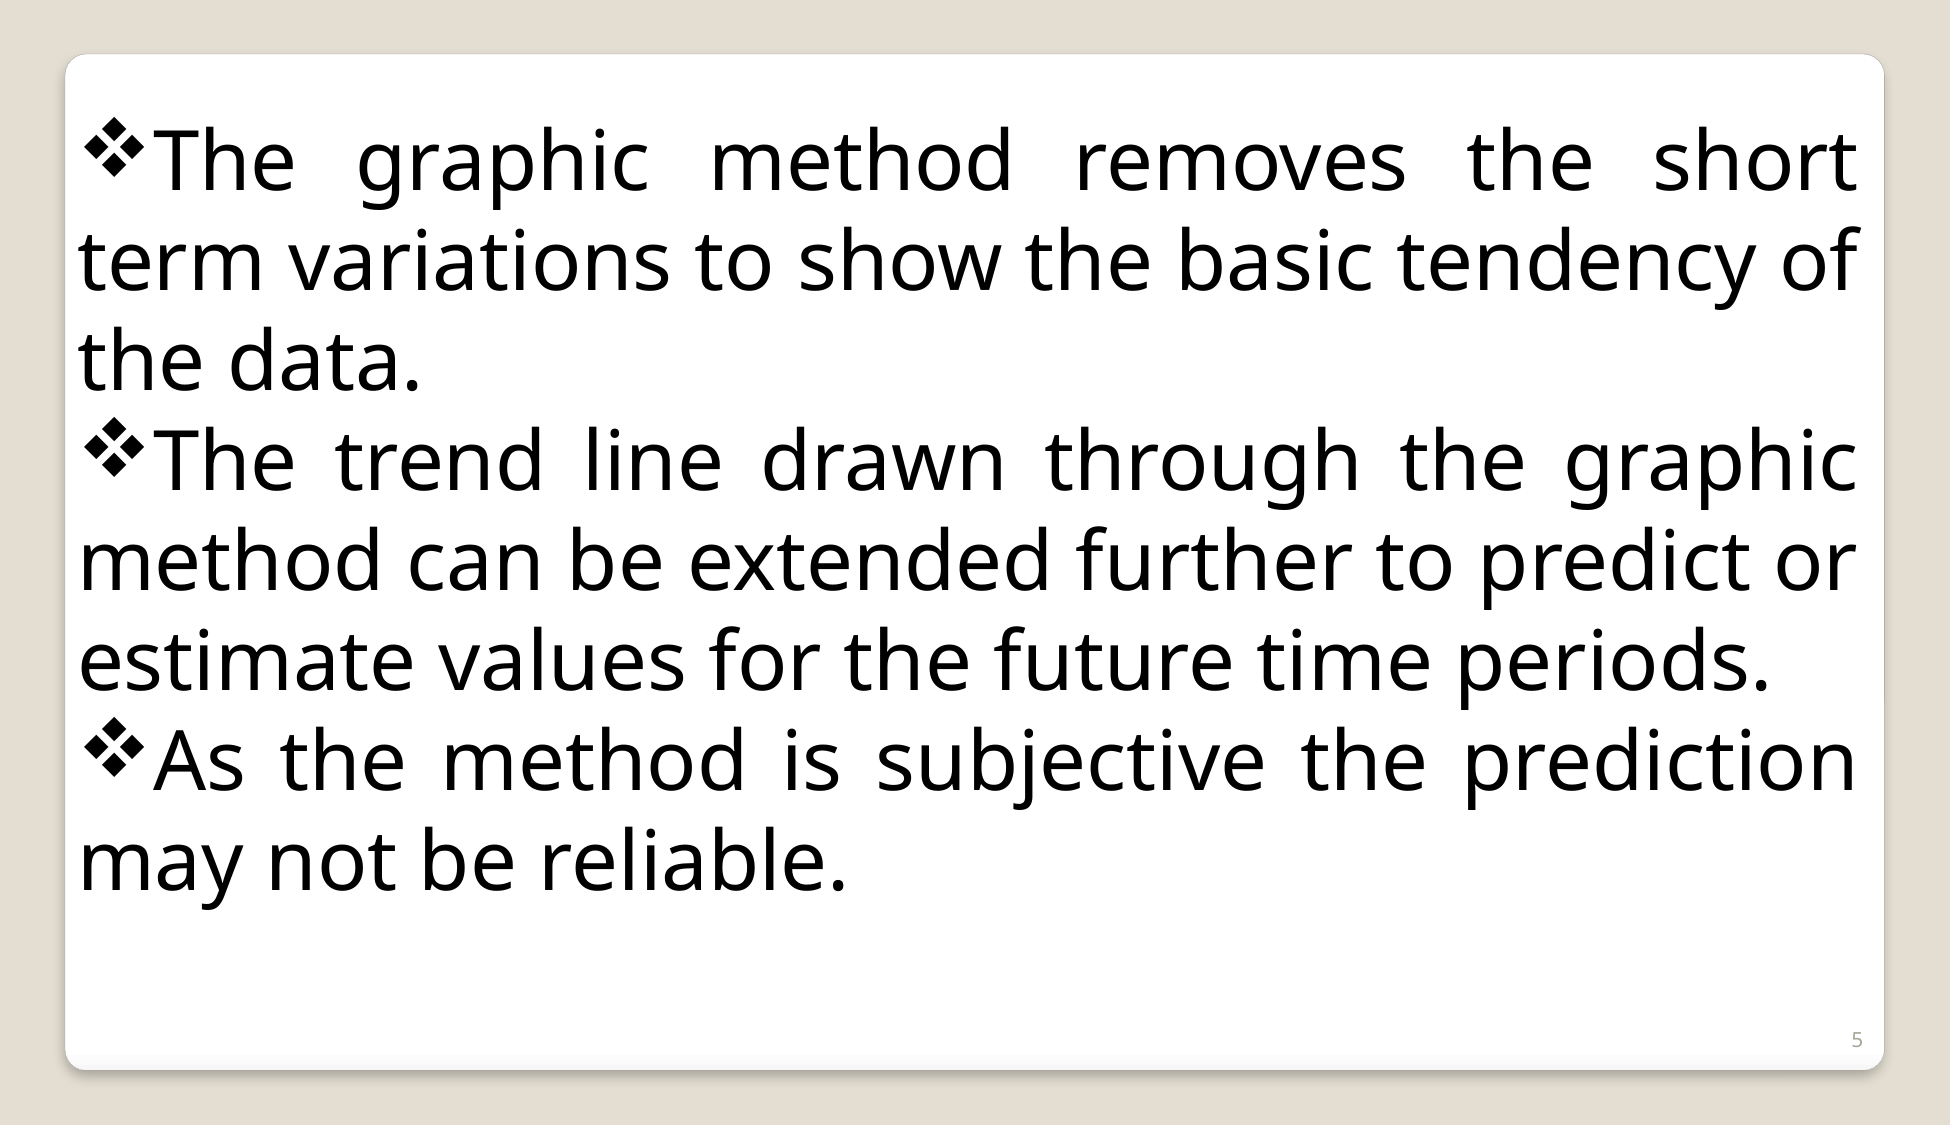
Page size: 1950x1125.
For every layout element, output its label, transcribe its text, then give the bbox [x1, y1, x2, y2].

slide_number 5 [1780, 1002, 1878, 1063]
text_box The graphic method removes the short term variations to show the basic tendency of the data. The trend line drawn through the graphic method can be extended further to predict or estimate values for the future time periods. As the method is subjective the prediction may not be reliable. [62, 99, 1875, 915]
